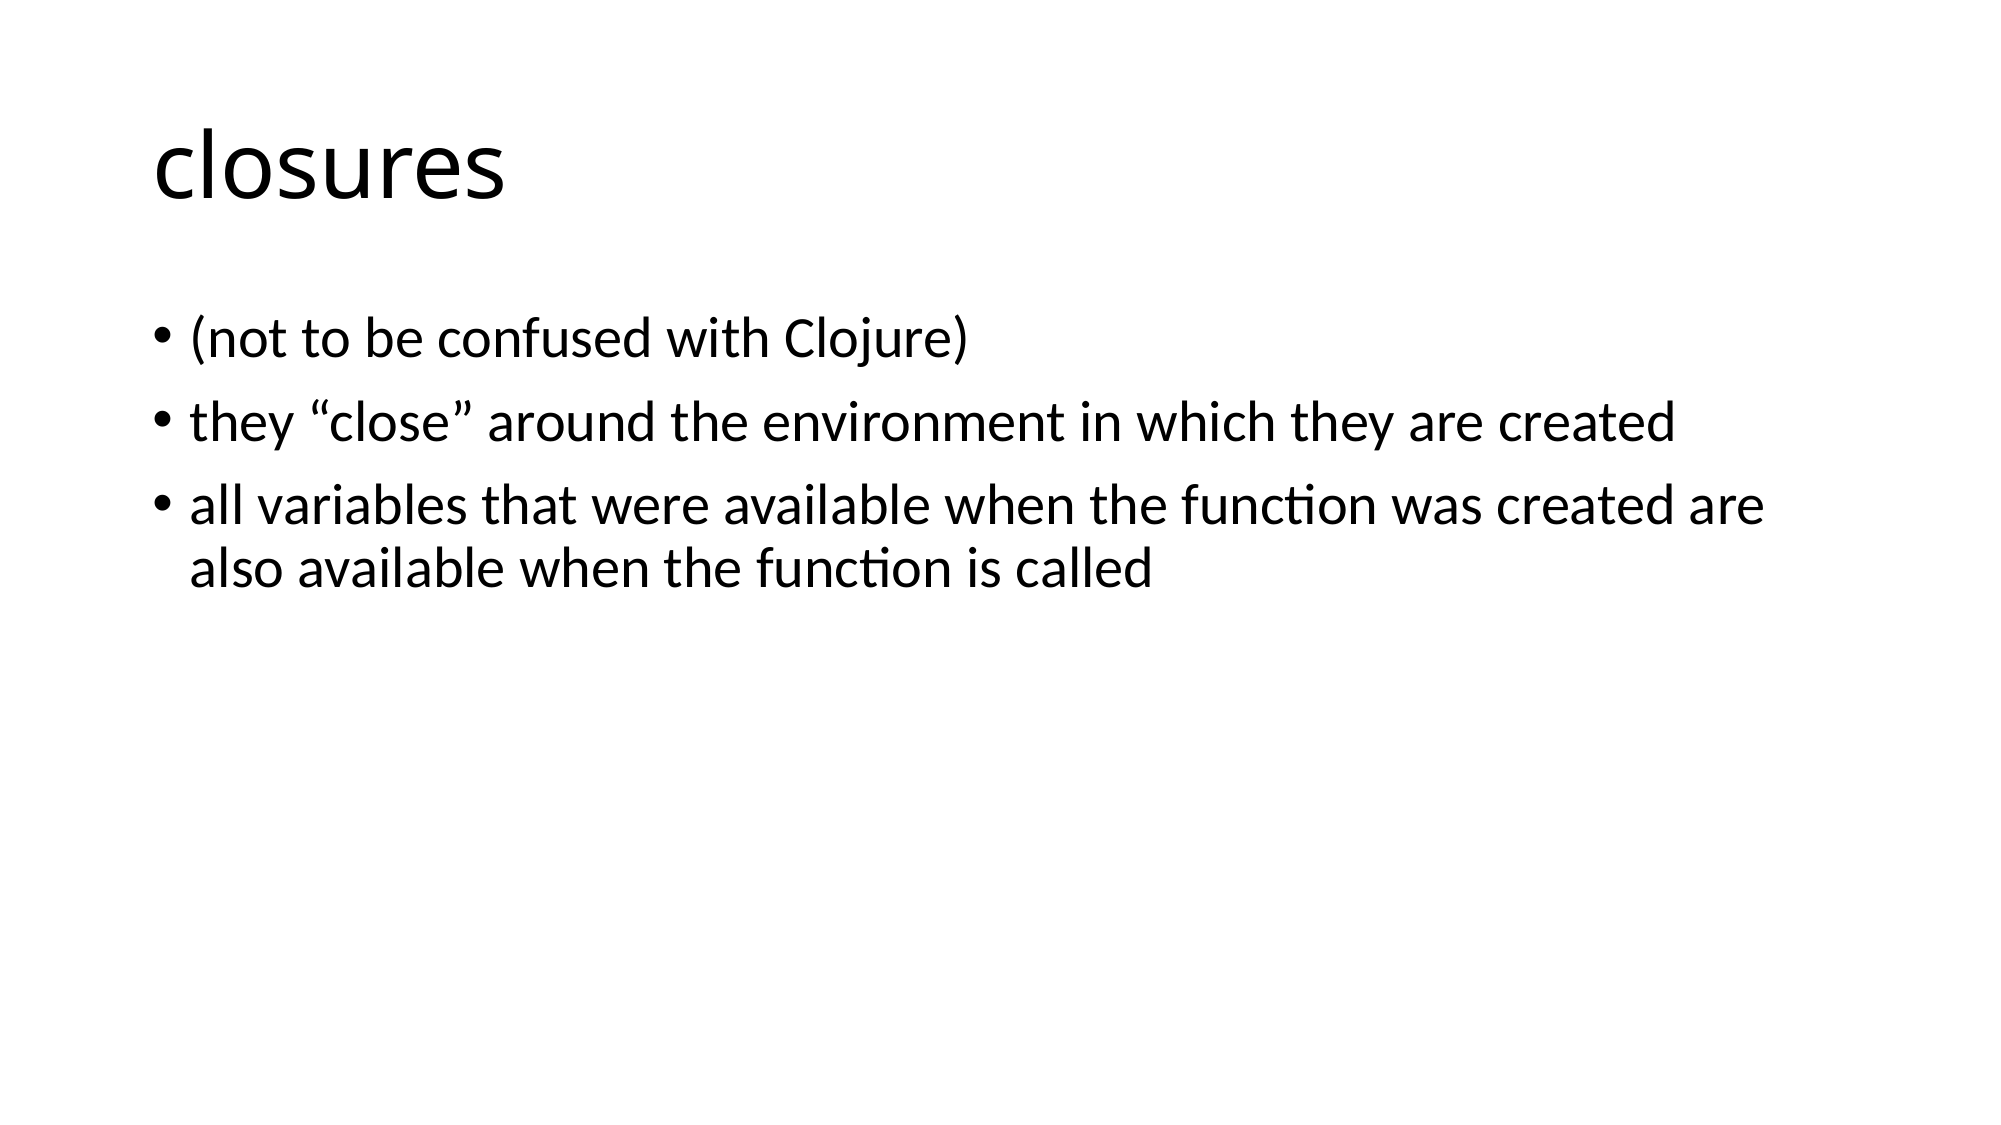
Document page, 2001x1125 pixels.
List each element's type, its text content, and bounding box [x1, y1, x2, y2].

list (not to be confused with Clojure) they “close” around the environment in which they are created all variables that were available when the function was created are also available when the function is called [137, 299, 1863, 1014]
title closures [137, 59, 1863, 278]
